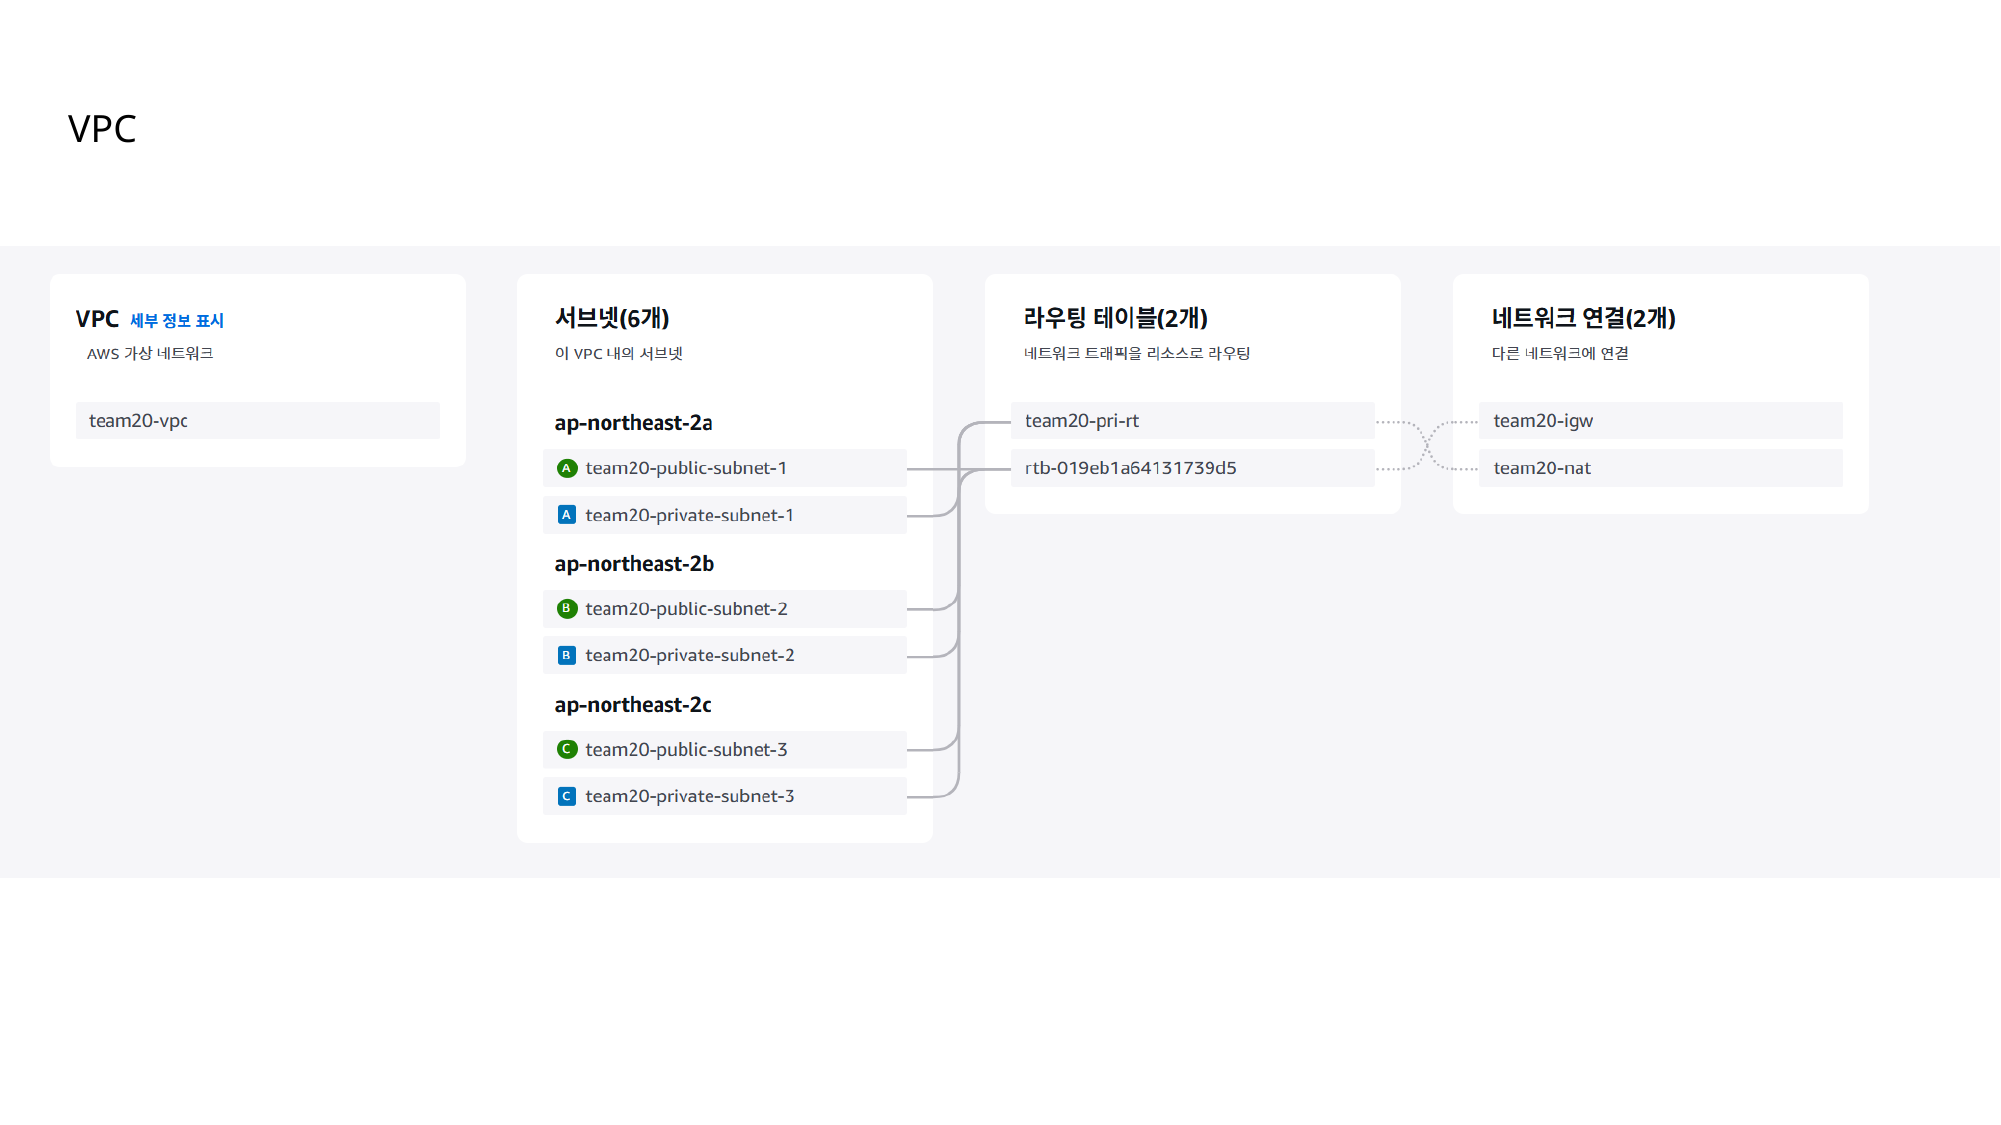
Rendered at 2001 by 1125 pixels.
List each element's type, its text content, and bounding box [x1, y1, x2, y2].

picture [0, 246, 2000, 878]
text_box VPC [53, 97, 539, 158]
